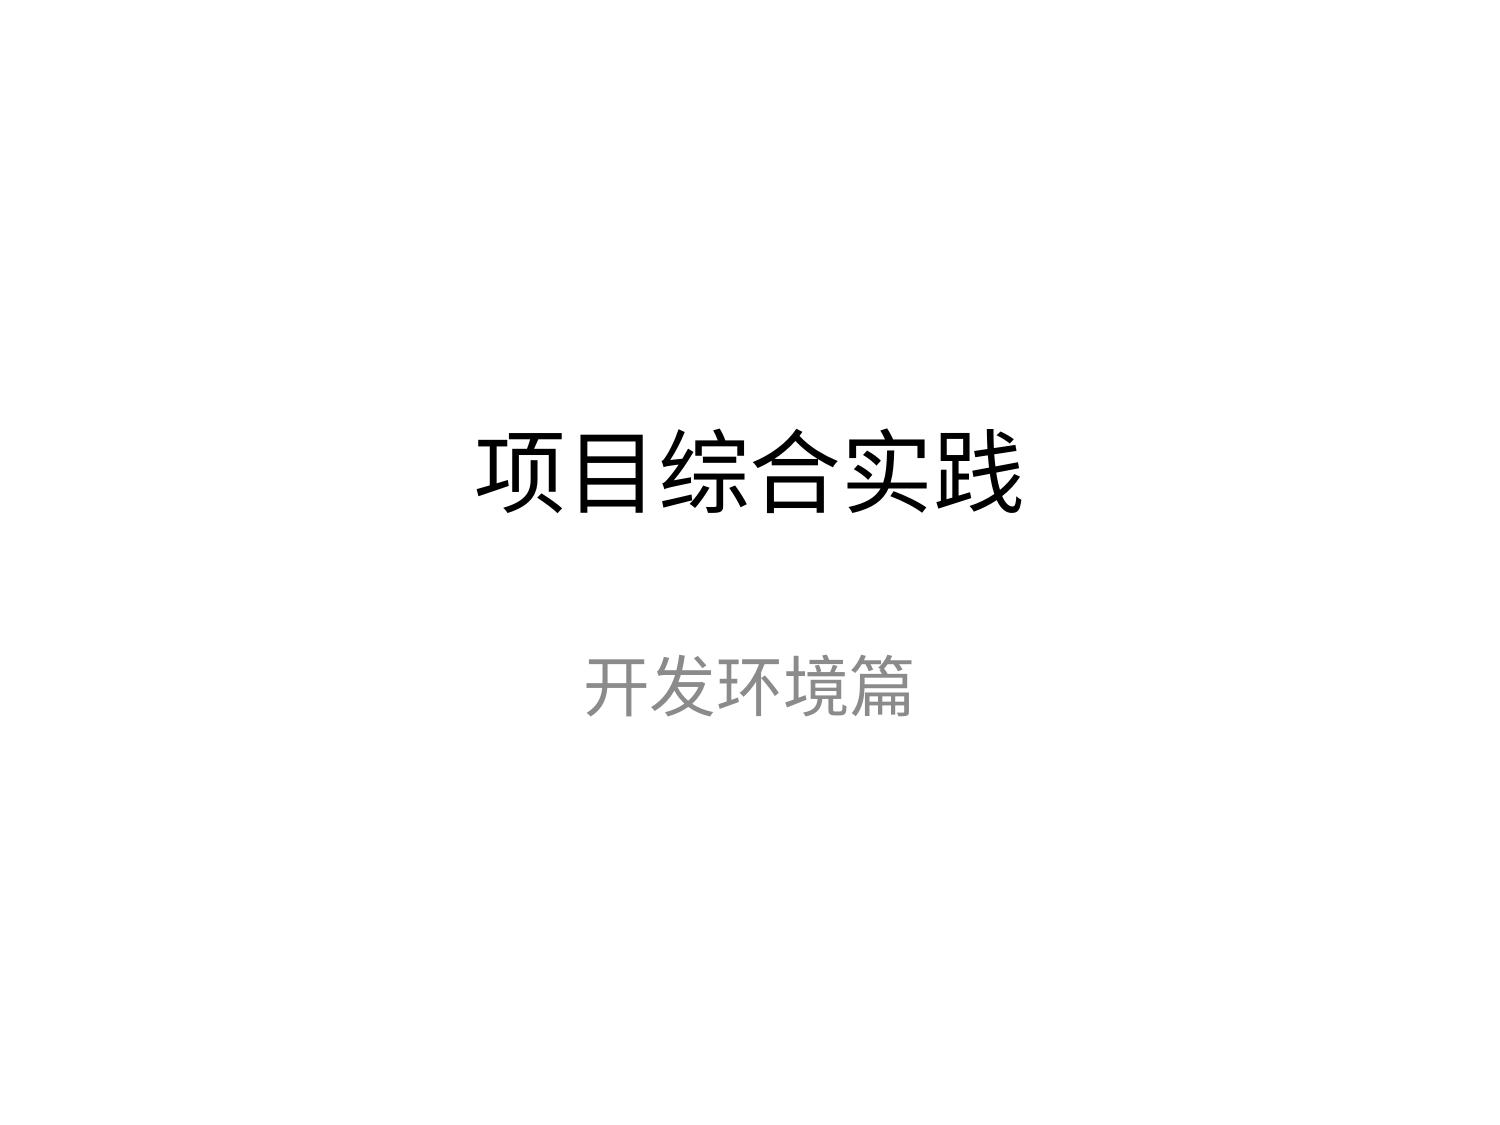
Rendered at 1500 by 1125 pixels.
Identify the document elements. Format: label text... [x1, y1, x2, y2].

subtitle 开发环境篇 [225, 637, 1275, 925]
title 项目综合实践 [112, 349, 1388, 591]
